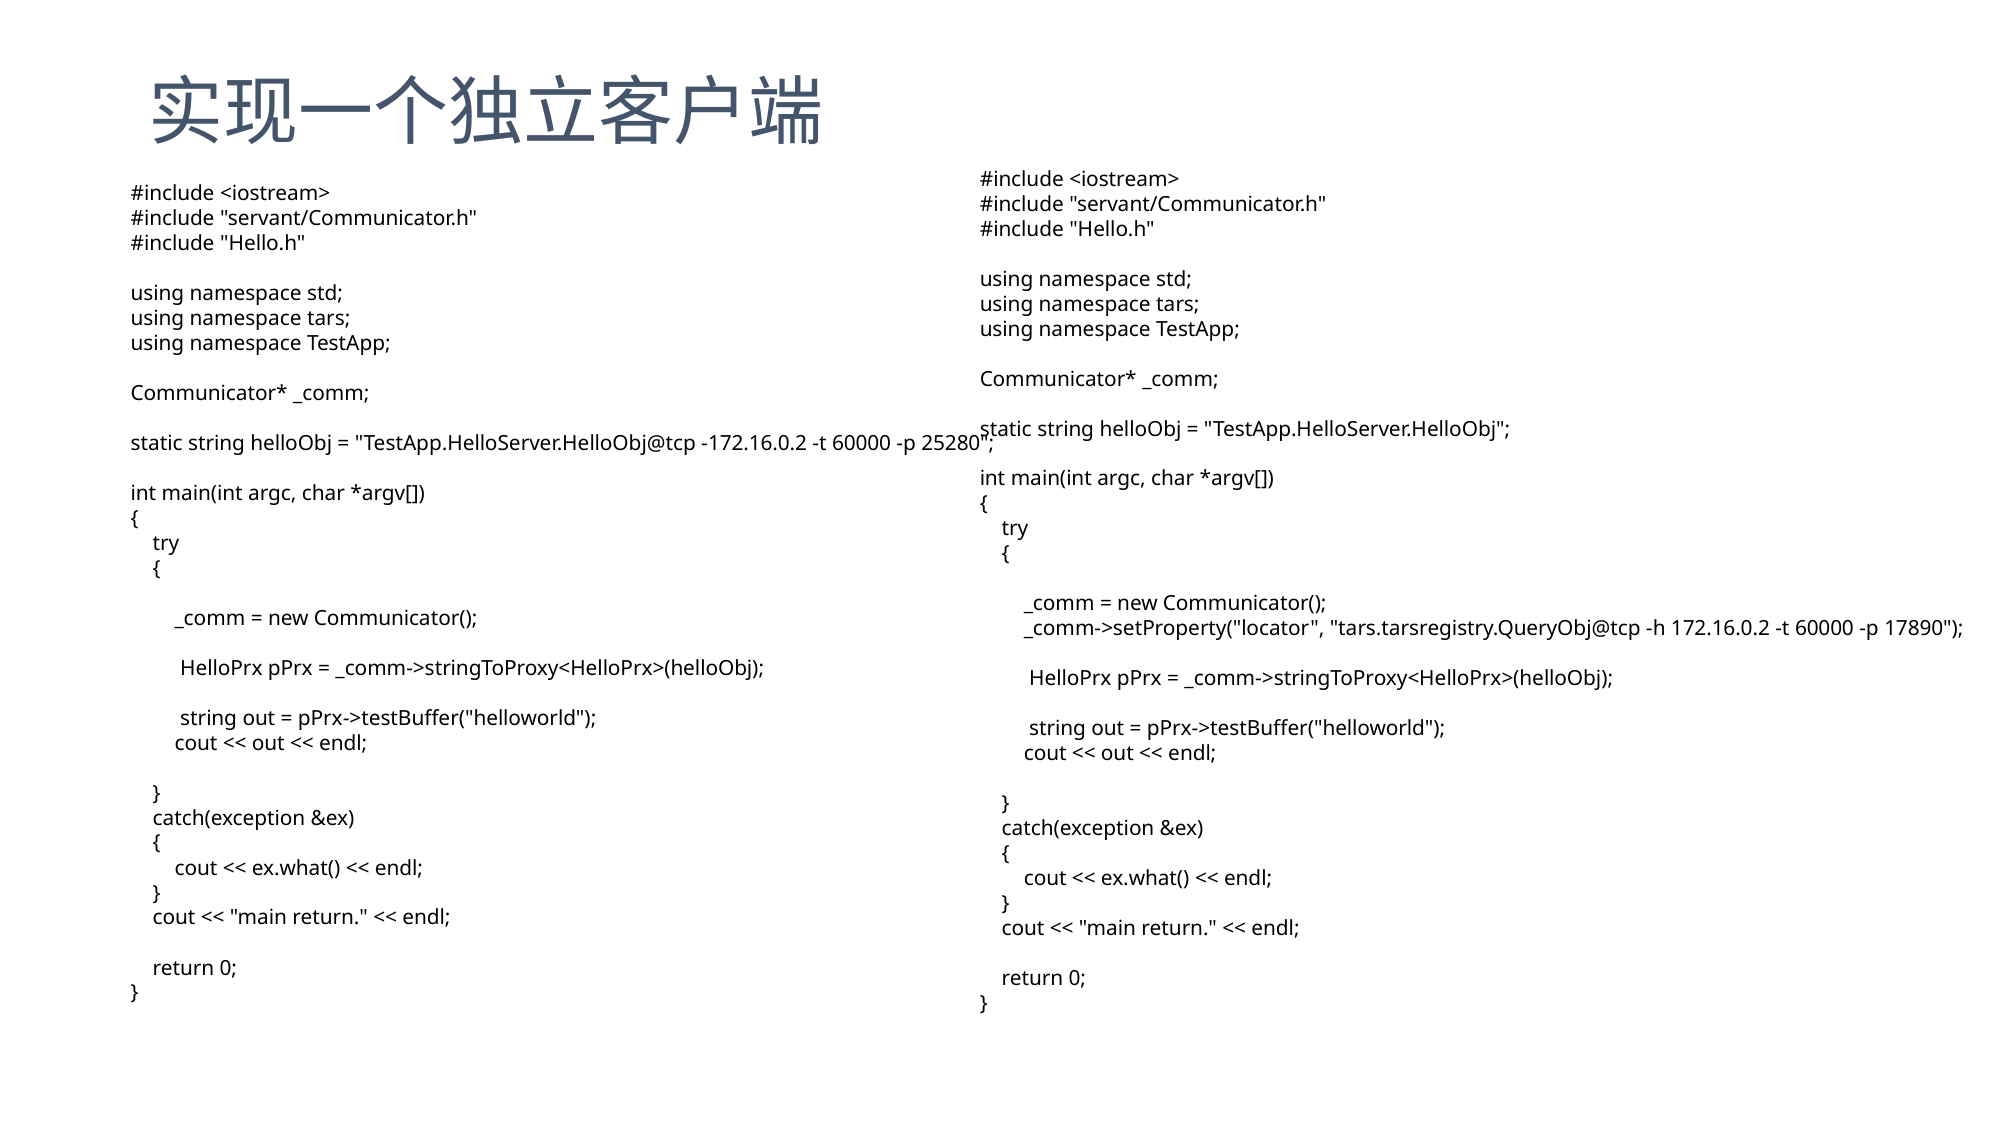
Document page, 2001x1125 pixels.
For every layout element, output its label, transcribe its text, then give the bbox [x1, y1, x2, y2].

text_box #include <iostream> #include "servant/Communicator.h" #include "Hello.h" using namespace std; using namespace tars; using namespace TestApp; Communicator* _comm; static string helloObj = "TestApp.HelloServer.HelloObj"; int main(int argc, char *argv[]) { try { _comm = new Communicator(); _comm->setProperty("locator", "tars.tarsregistry.QueryObj@tcp -h 172.16.0.2 -t 60000 -p 17890"); HelloPrx pPrx = _comm->stringToProxy<HelloPrx>(helloObj); string out = pPrx->testBuffer("helloworld"); cout << out << endl; } catch(exception &ex) { cout << ex.what() << endl; } cout << "main return." << endl; return 0; } [964, 112, 1978, 1067]
text_box #include <iostream> #include "servant/Communicator.h" #include "Hello.h" using namespace std; using namespace tars; using namespace TestApp; Communicator* _comm; static string helloObj = "TestApp.HelloServer.HelloObj@tcp -172.16.0.2 -t 60000 -p 25280"; int main(int argc, char *argv[]) { try { _comm = new Communicator(); HelloPrx pPrx = _comm->stringToProxy<HelloPrx>(helloObj); string out = pPrx->testBuffer("helloworld"); cout << out << endl; } catch(exception &ex) { cout << ex.what() << endl; } cout << "main return." << endl; return 0; } [115, 127, 964, 1057]
text_box 实现一个独立客户端 [133, 65, 1487, 127]
